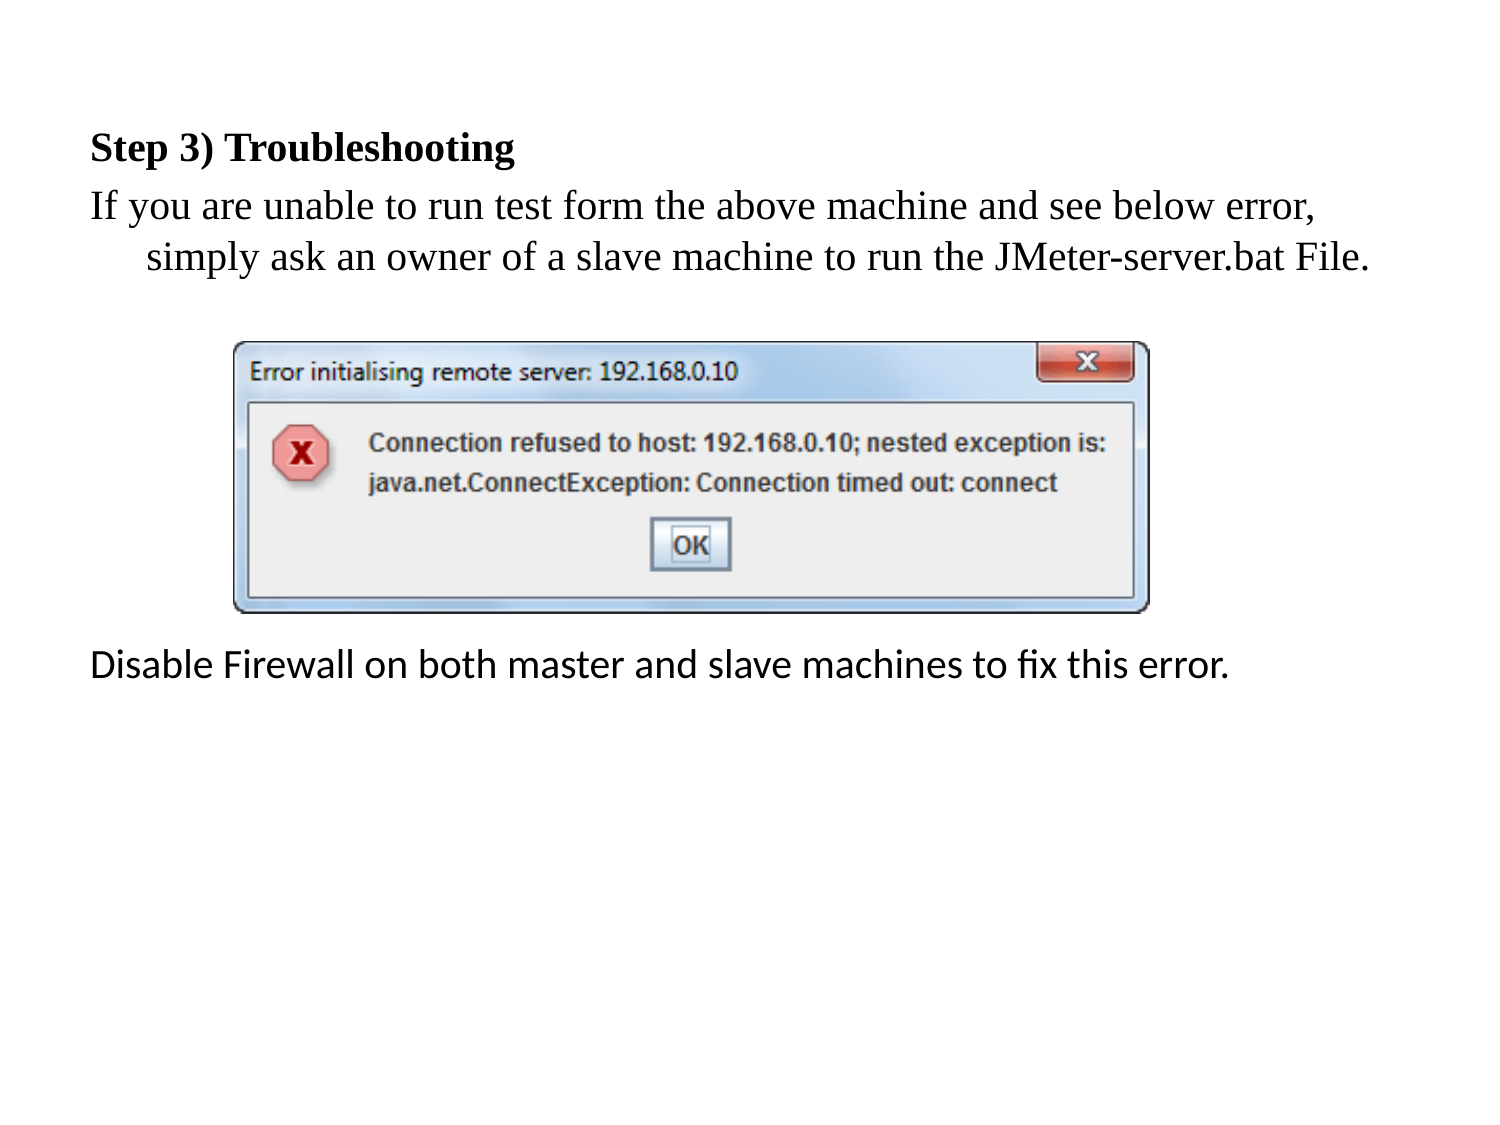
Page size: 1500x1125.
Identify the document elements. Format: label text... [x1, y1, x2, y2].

list Step 3) Troubleshooting If you are unable to run test form the above machine and see below error, simply ask an owner of a slave machine to run the JMeter-server.bat File. Disable Firewall on both master and slave machines to fix this error. [75, 112, 1425, 1005]
picture [233, 341, 1151, 615]
